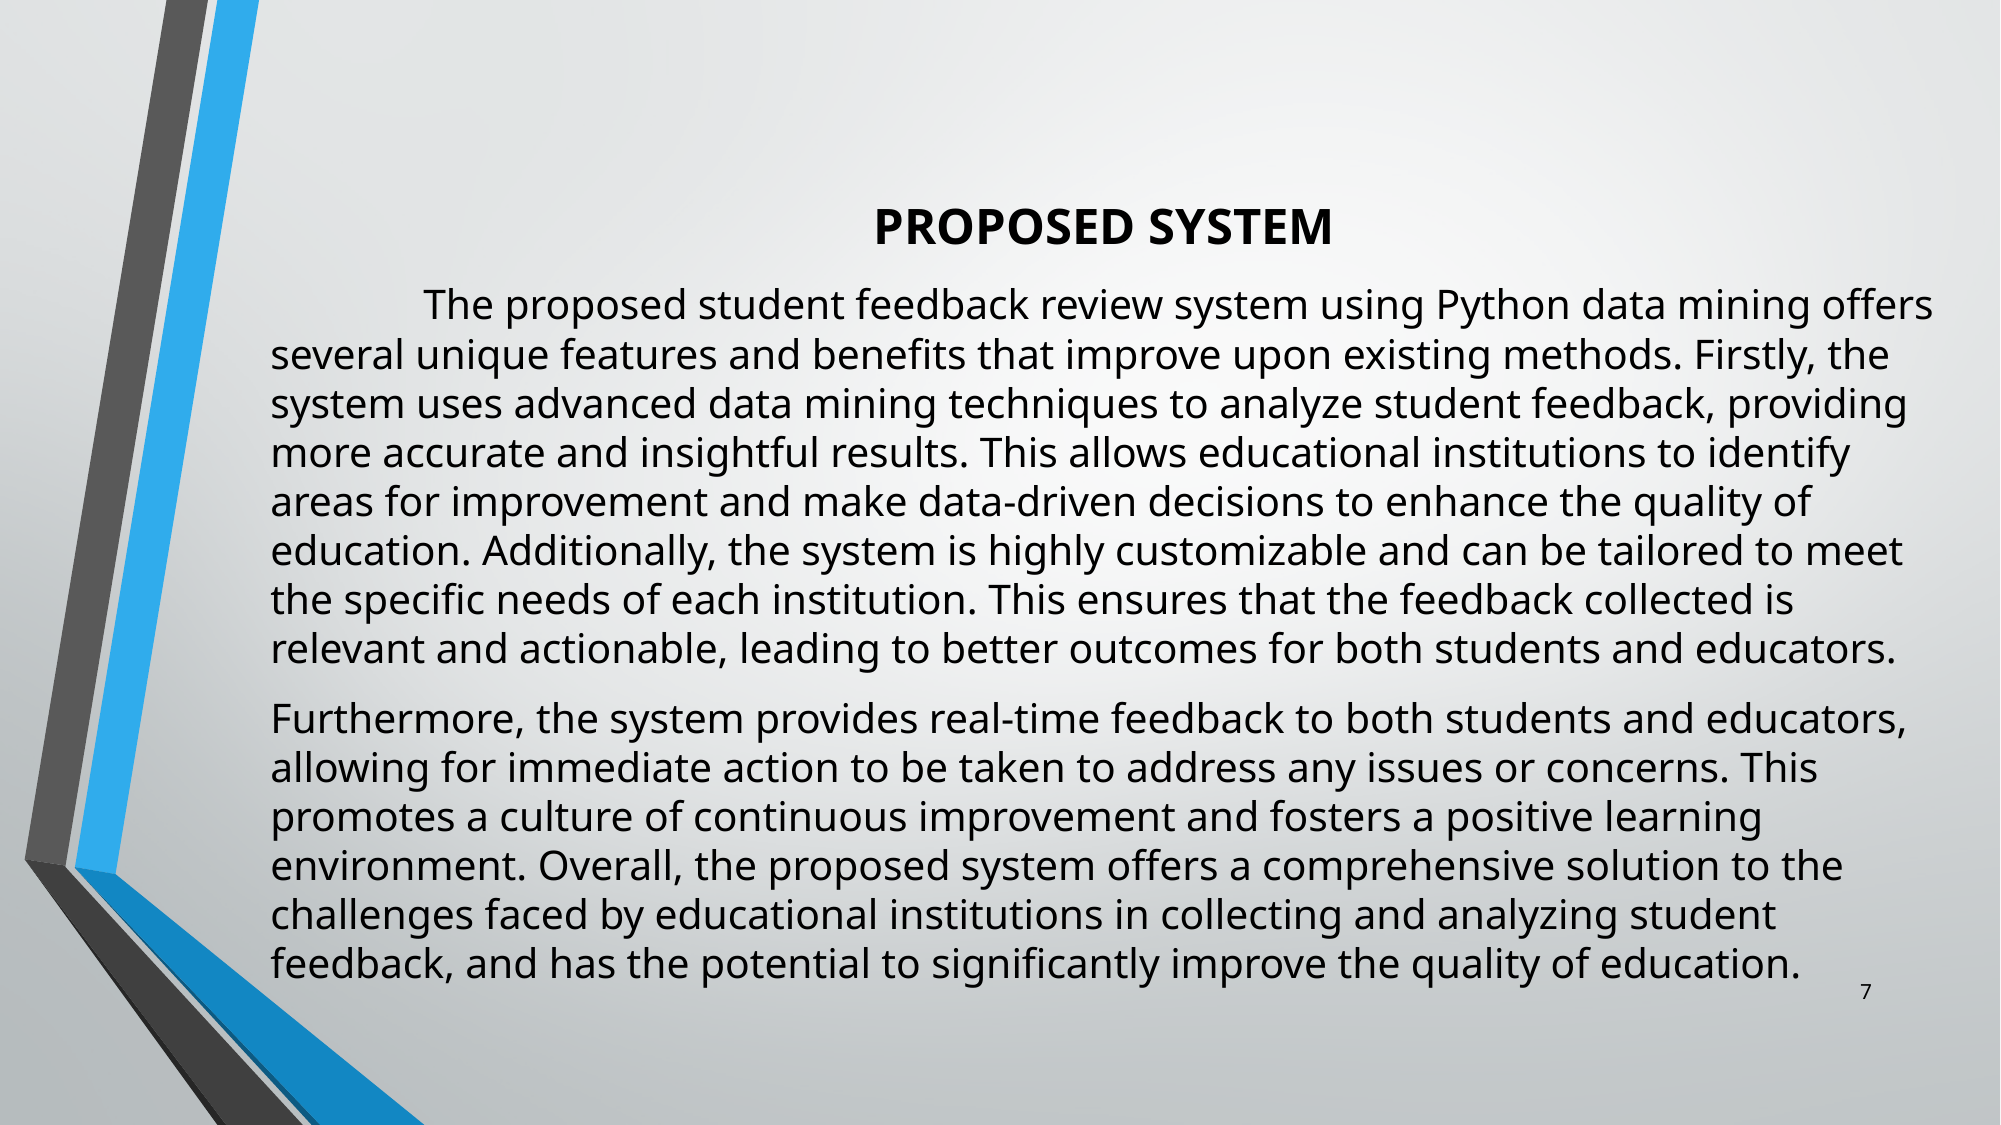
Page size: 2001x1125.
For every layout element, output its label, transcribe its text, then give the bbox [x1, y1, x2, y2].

slide_number 7 [1796, 962, 1887, 1023]
list PROPOSED SYSTEM The proposed student feedback review system using Python data mining offers several unique features and benefits that improve upon existing methods. Firstly, the system uses advanced data mining techniques to analyze student feedback, providing more accurate and insightful results. This allows educational institutions to identify areas for improvement and make data-driven decisions to enhance the quality of education. Additionally, the system is highly customizable and can be tailored to meet the specific needs of each institution. This ensures that the feedback collected is relevant and actionable, leading to better outcomes for both students and educators. Furthermore, the system provides real-time feedback to both students and educators, allowing for immediate action to be taken to address any issues or concerns. This promotes a culture of continuous improvement and fosters a positive learning environment. Overall, the proposed system offers a comprehensive solution to the challenges faced by educational institutions in collecting and analyzing student feedback, and has the potential to significantly improve the quality of education. [255, 185, 1954, 1077]
